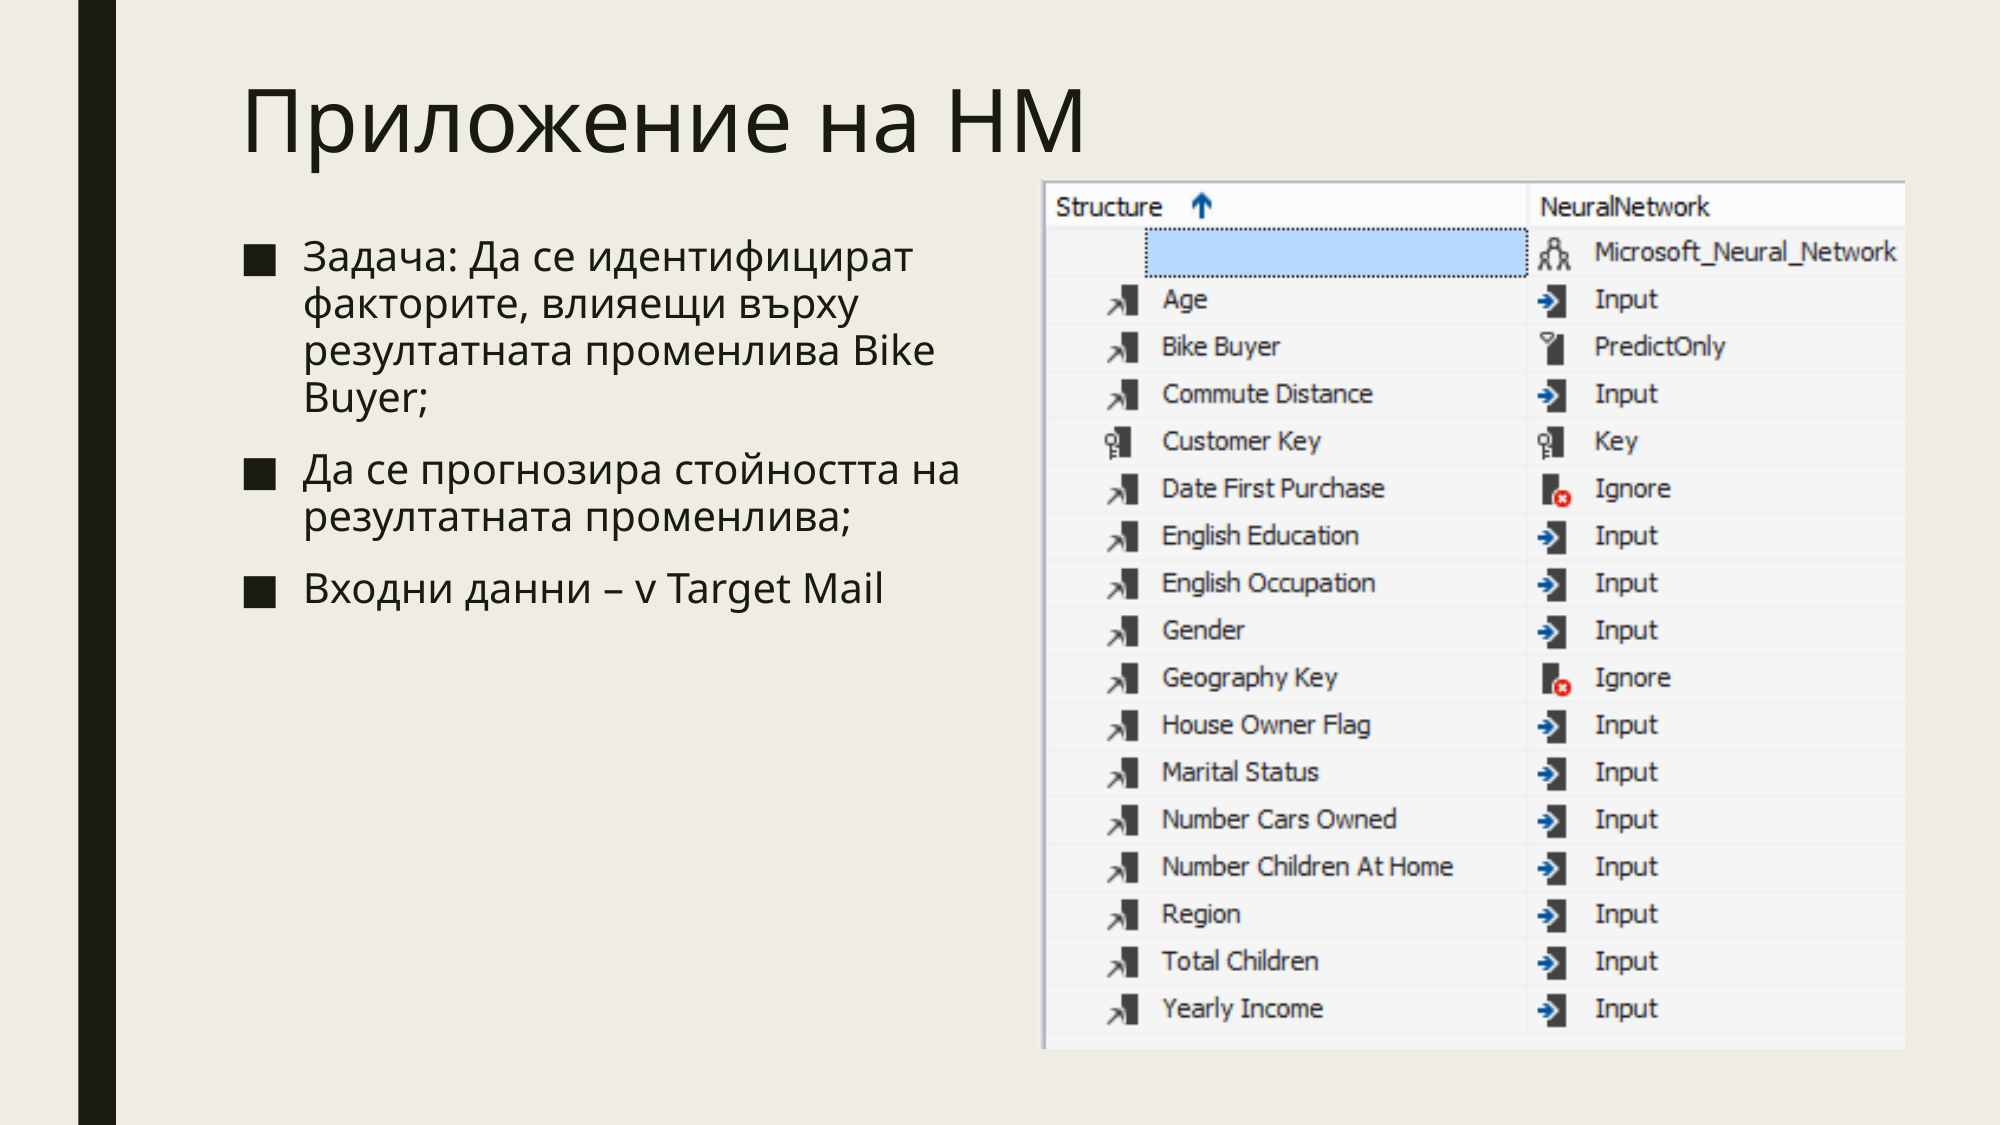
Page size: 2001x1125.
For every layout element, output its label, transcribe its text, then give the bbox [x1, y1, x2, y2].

title Приложение на НМ [225, 69, 1800, 180]
picture [1037, 179, 1905, 1049]
list Задача: Да се идентифицират факторите, влияещи върху резултатната променлива Bike Buyer; Да се прогнозира стойността на резултатната променлива; Входни данни – v Target Mail [225, 226, 1037, 963]
